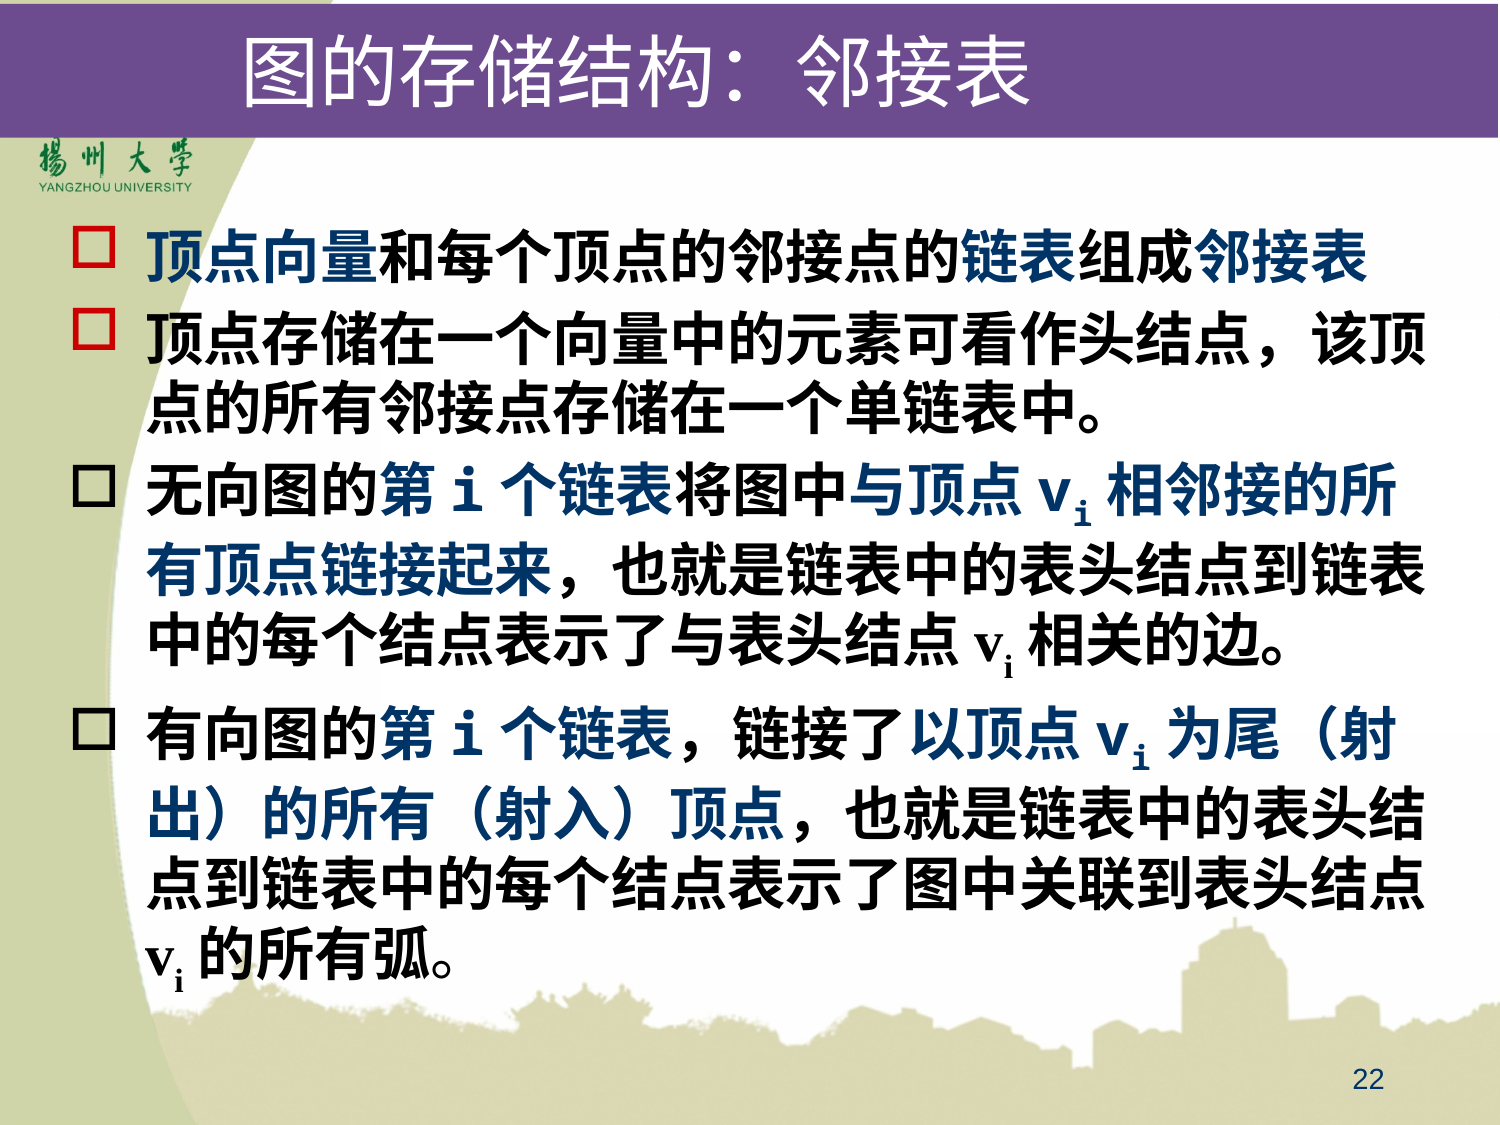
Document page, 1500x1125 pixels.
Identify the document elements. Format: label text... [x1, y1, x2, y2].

text_box [1436, 3, 1499, 139]
picture [0, 0, 1500, 1125]
title 图的存储结构：邻接表 [224, 1, 1436, 140]
slide_number 22 [1074, 1024, 1401, 1103]
text_box [0, 3, 224, 139]
list 顶点向量和每个顶点的邻接点的链表组成邻接表 顶点存储在一个向量中的元素可看作头结点，该顶点的所有邻接点存储在一个单链表中。 无向图的第i个链表将图中与顶点vi相邻接的所有顶点链接起来，也就是链表中的表头结点到链表中的每个结点表示了与表头结点vi相关的边。 有向图的第i个链表，链接了以顶点vi为尾（射出）的所有（射入）顶点，也就是链表中的表头结点到链表中的每个结点表示了图中关联到表头结点vi的所有弧。 [52, 212, 1454, 1013]
